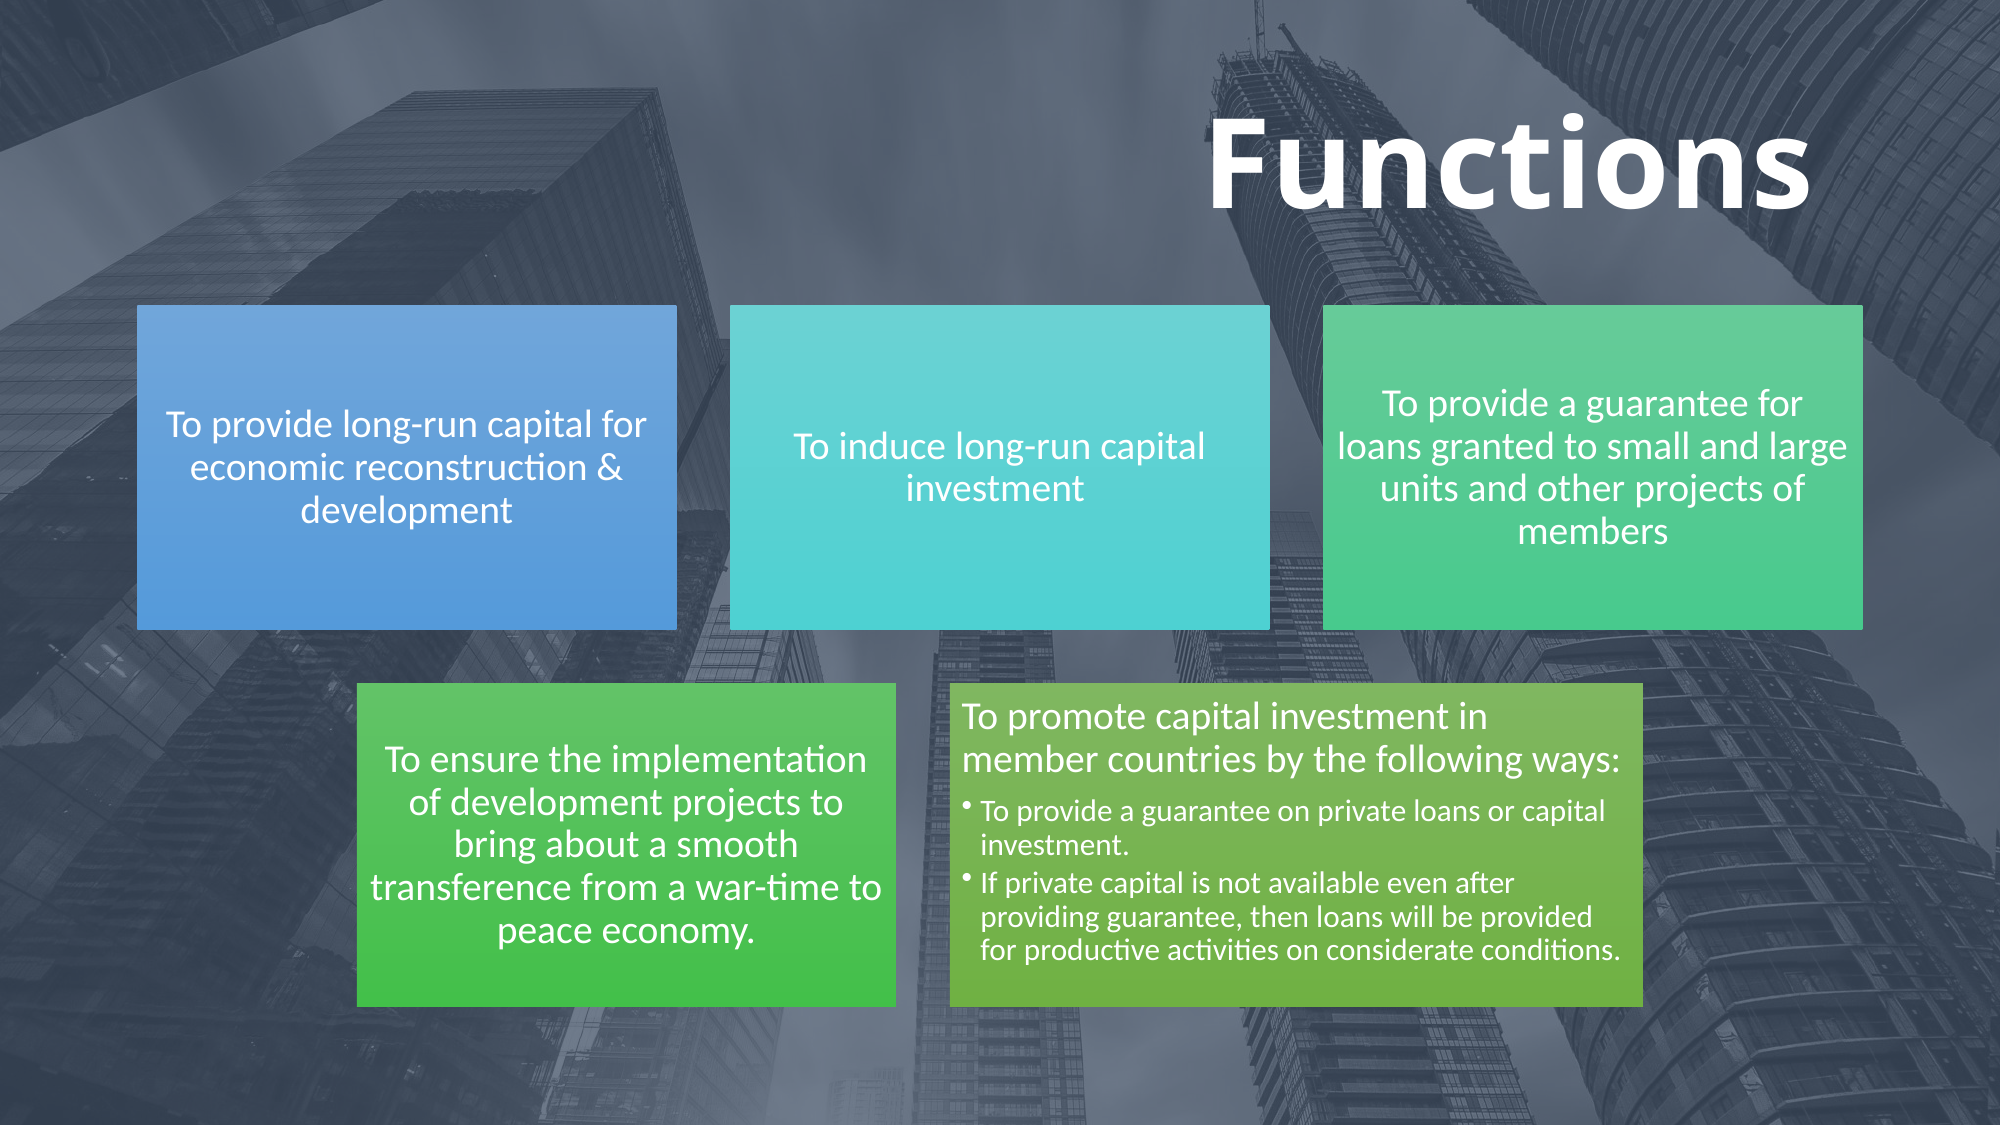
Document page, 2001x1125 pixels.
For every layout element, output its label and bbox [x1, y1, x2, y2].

picture [0, 0, 2000, 1125]
list [137, 299, 1863, 1014]
